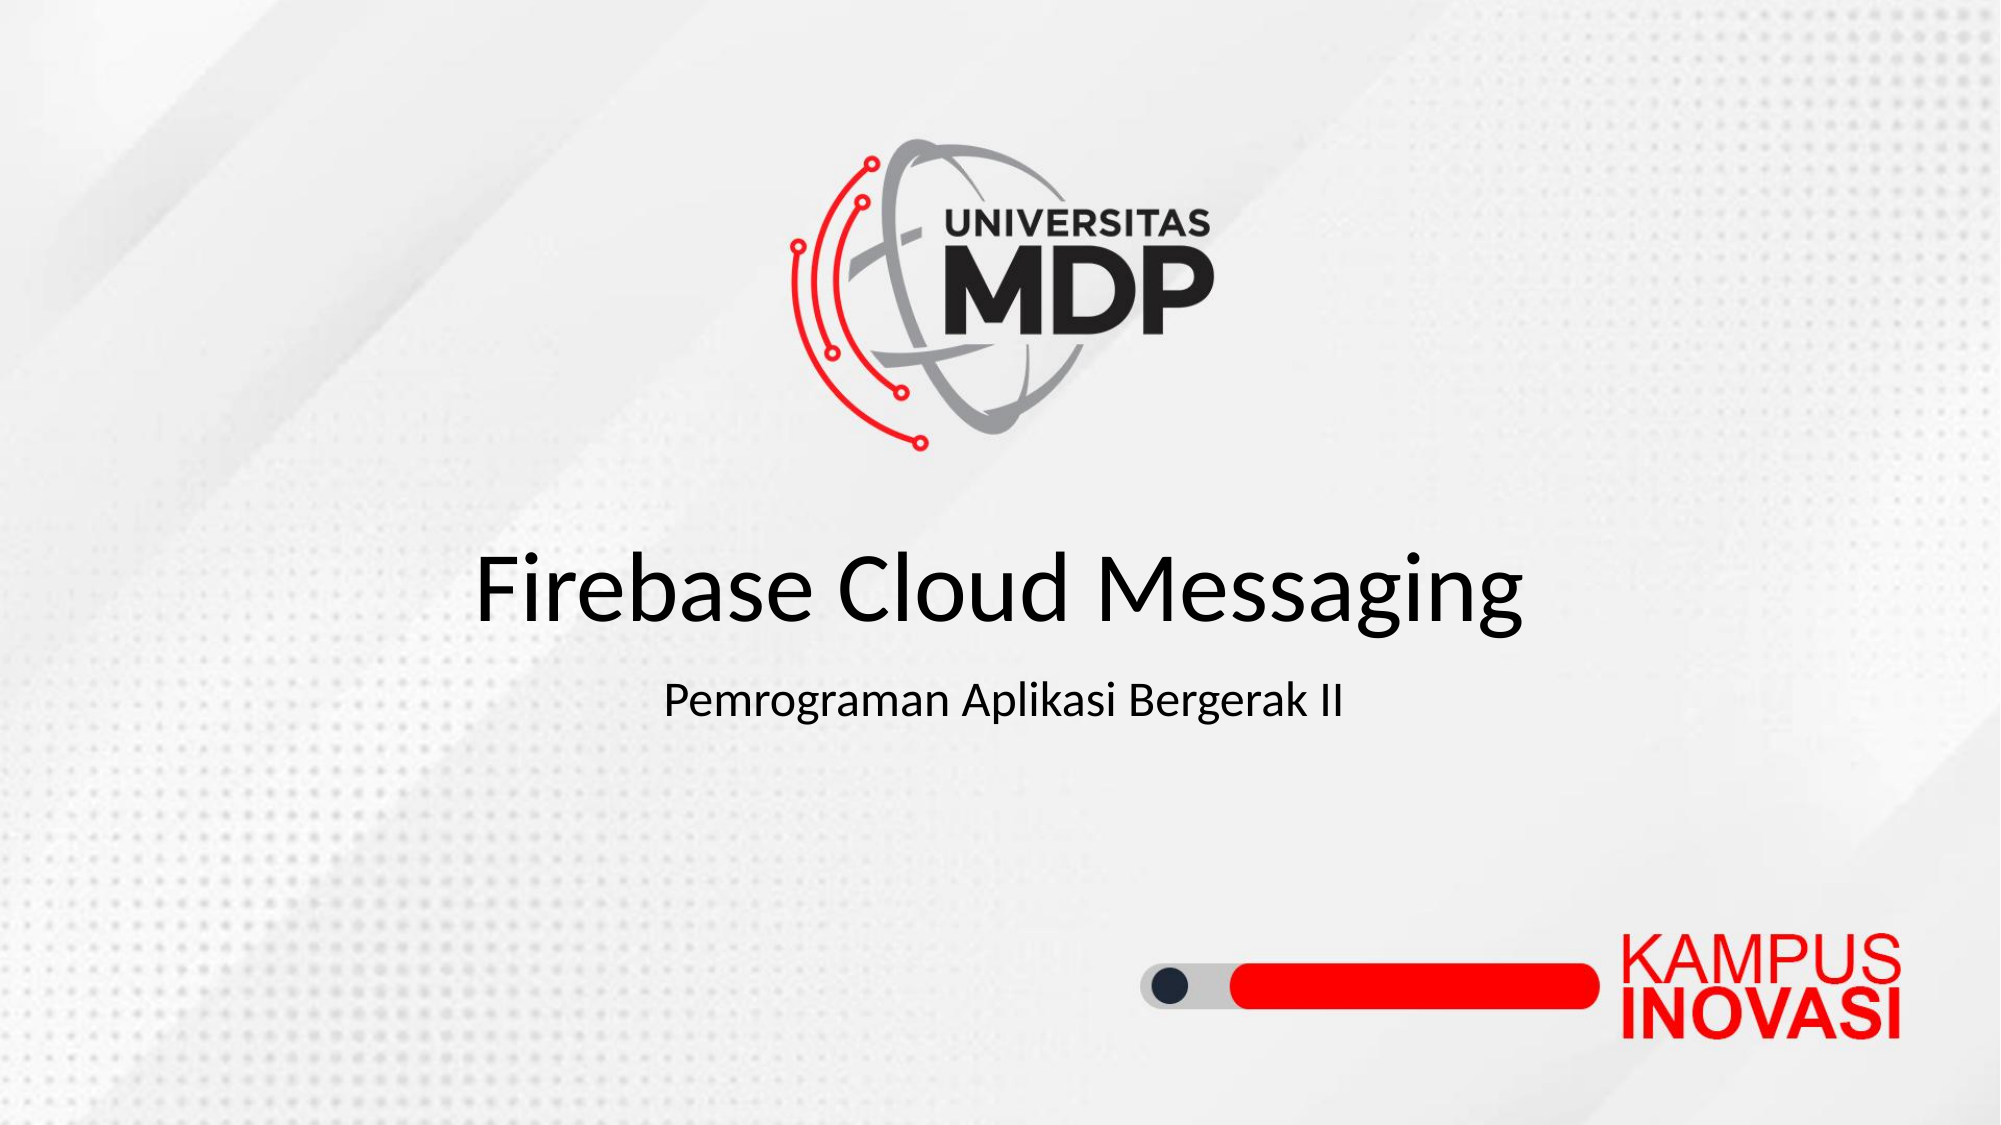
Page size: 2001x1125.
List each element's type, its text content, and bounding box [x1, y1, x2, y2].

title Firebase Cloud Messaging [249, 259, 1750, 651]
subtitle Pemrograman Aplikasi Bergerak II [249, 665, 1750, 938]
picture [0, 0, 2001, 1125]
